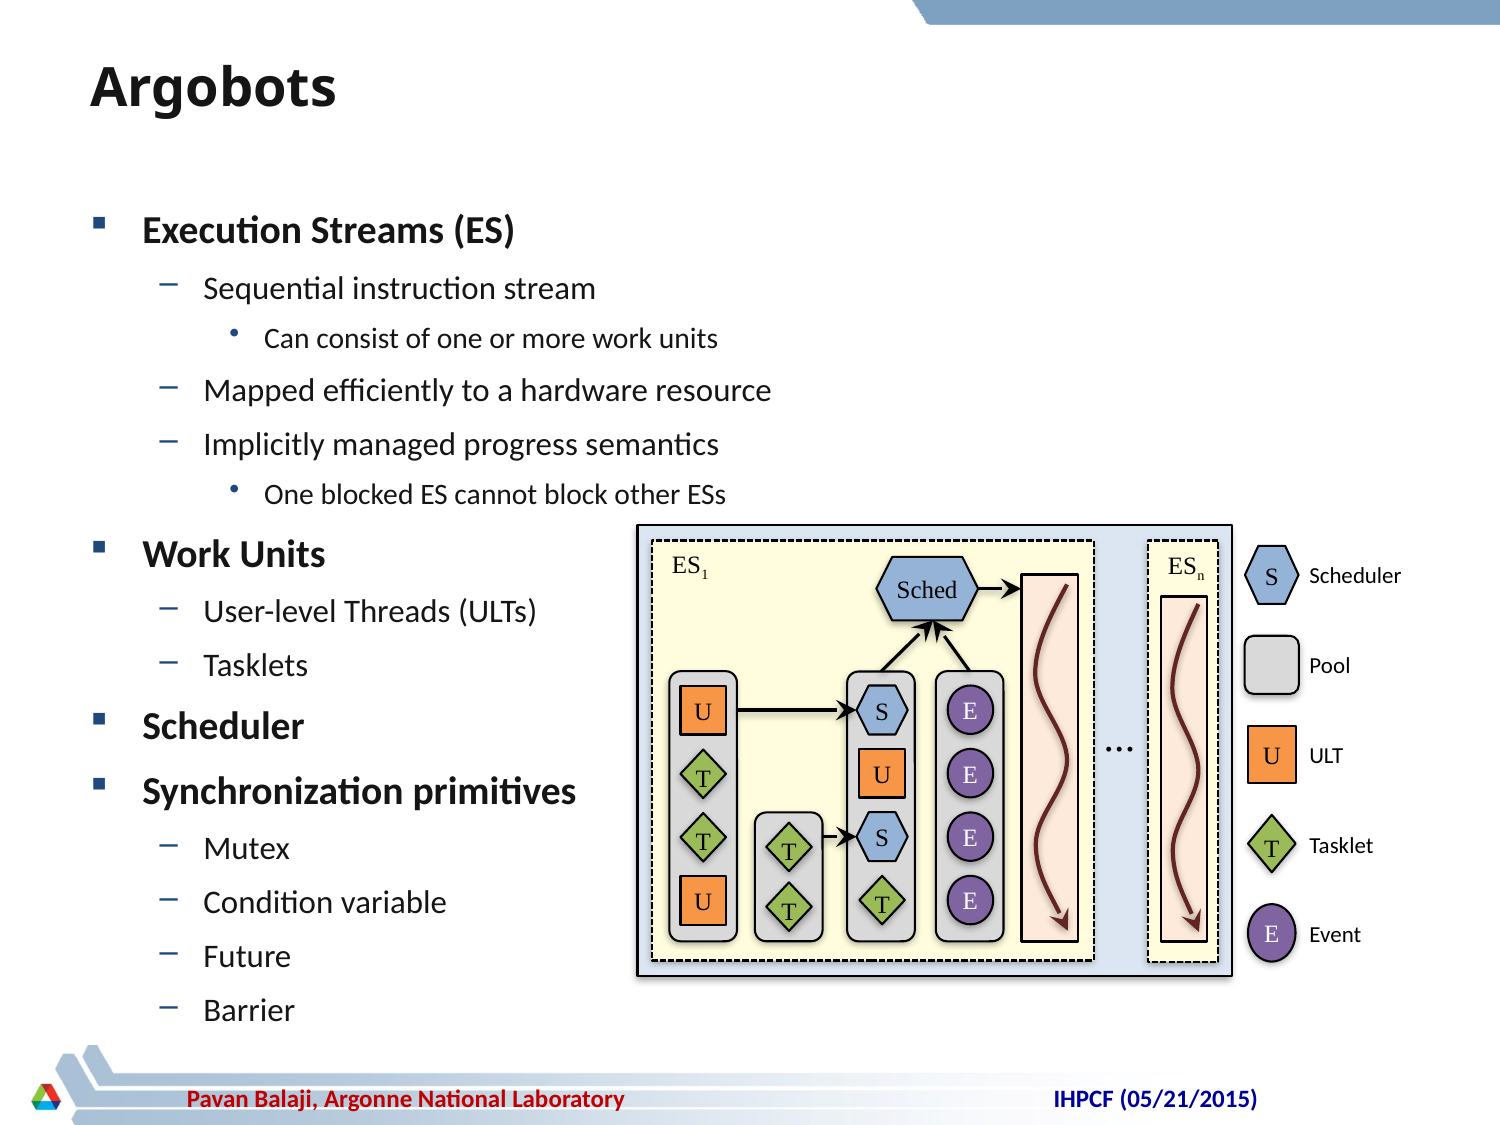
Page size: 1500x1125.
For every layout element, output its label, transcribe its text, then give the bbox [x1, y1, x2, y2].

footer IHPCF (05/21/2015) [862, 1074, 1450, 1113]
title Argobots [74, 44, 1426, 176]
picture [0, 0, 1500, 26]
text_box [637, 524, 1433, 977]
picture [0, 1037, 1500, 1125]
list Execution Streams (ES) Sequential instruction stream Can consist of one or more work units Mapped efficiently to a hardware resource Implicitly managed progress semantics One blocked ES cannot block other ESs Work Units User-level Threads (ULTs) Tasklets Scheduler Synchronization primitives Mutex Condition variable Future Barrier [74, 187, 1426, 1038]
